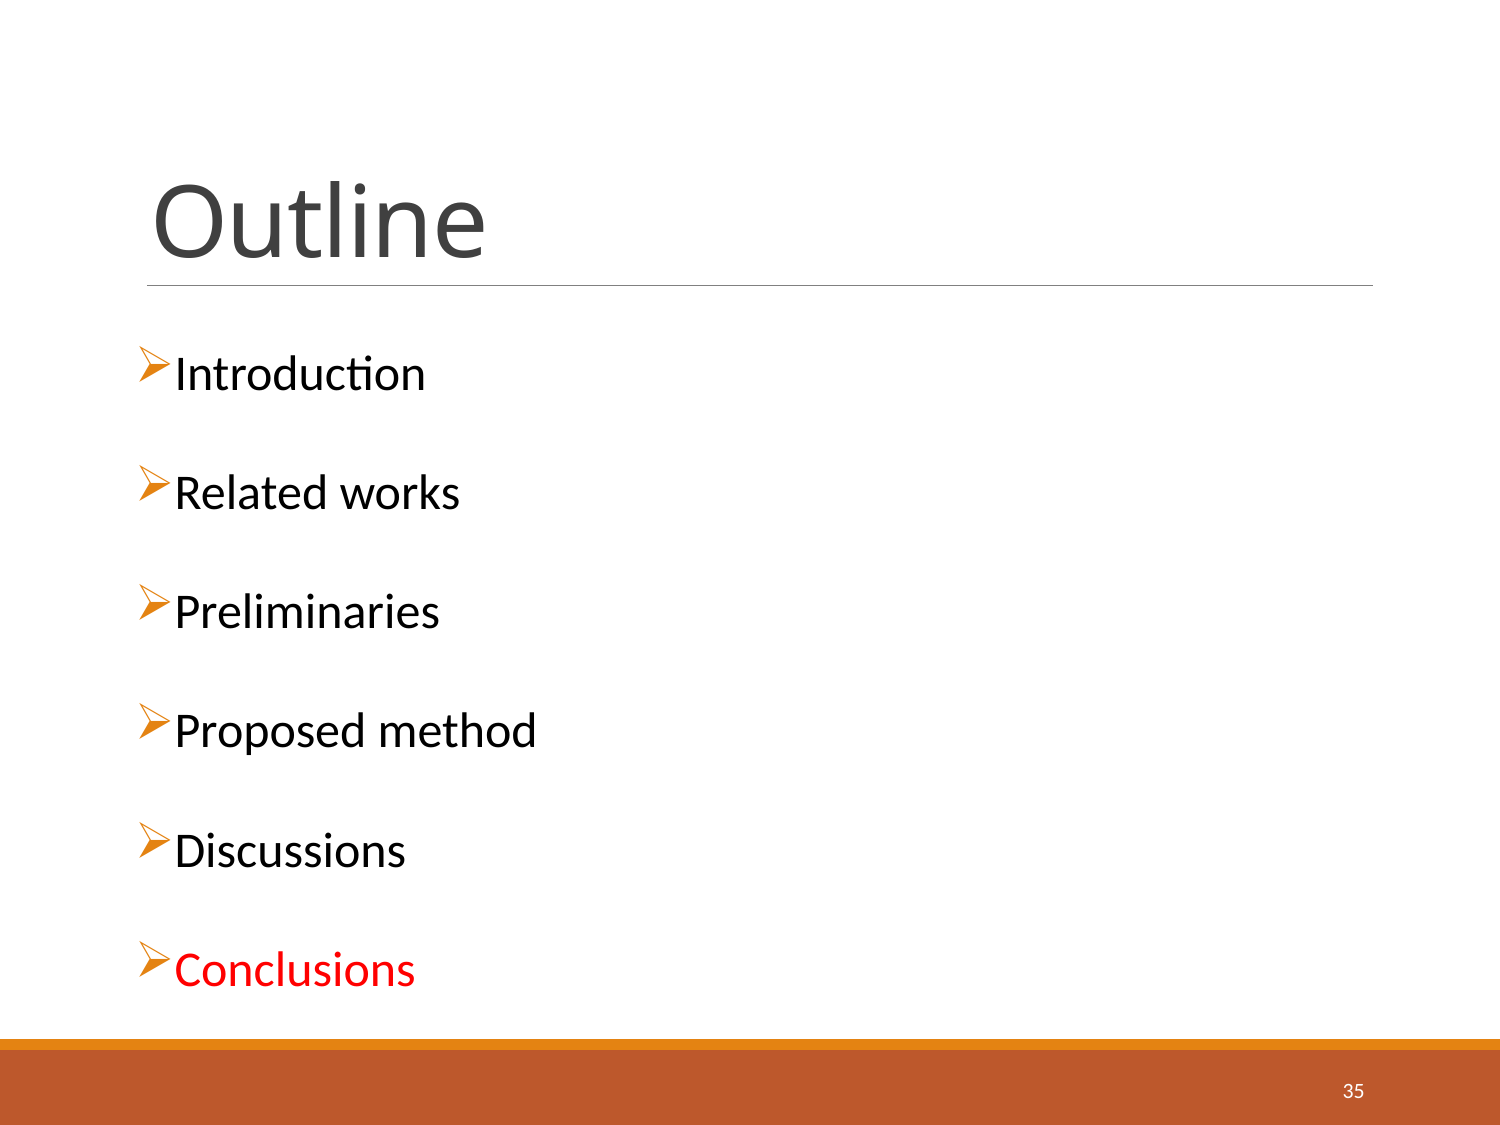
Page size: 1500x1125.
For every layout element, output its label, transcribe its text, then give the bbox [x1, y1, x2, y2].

slide_number 35 [1218, 1059, 1380, 1120]
title Outline [135, 47, 1373, 285]
list Introduction Related works Preliminaries Proposed method Discussions Conclusions [135, 302, 1373, 963]
